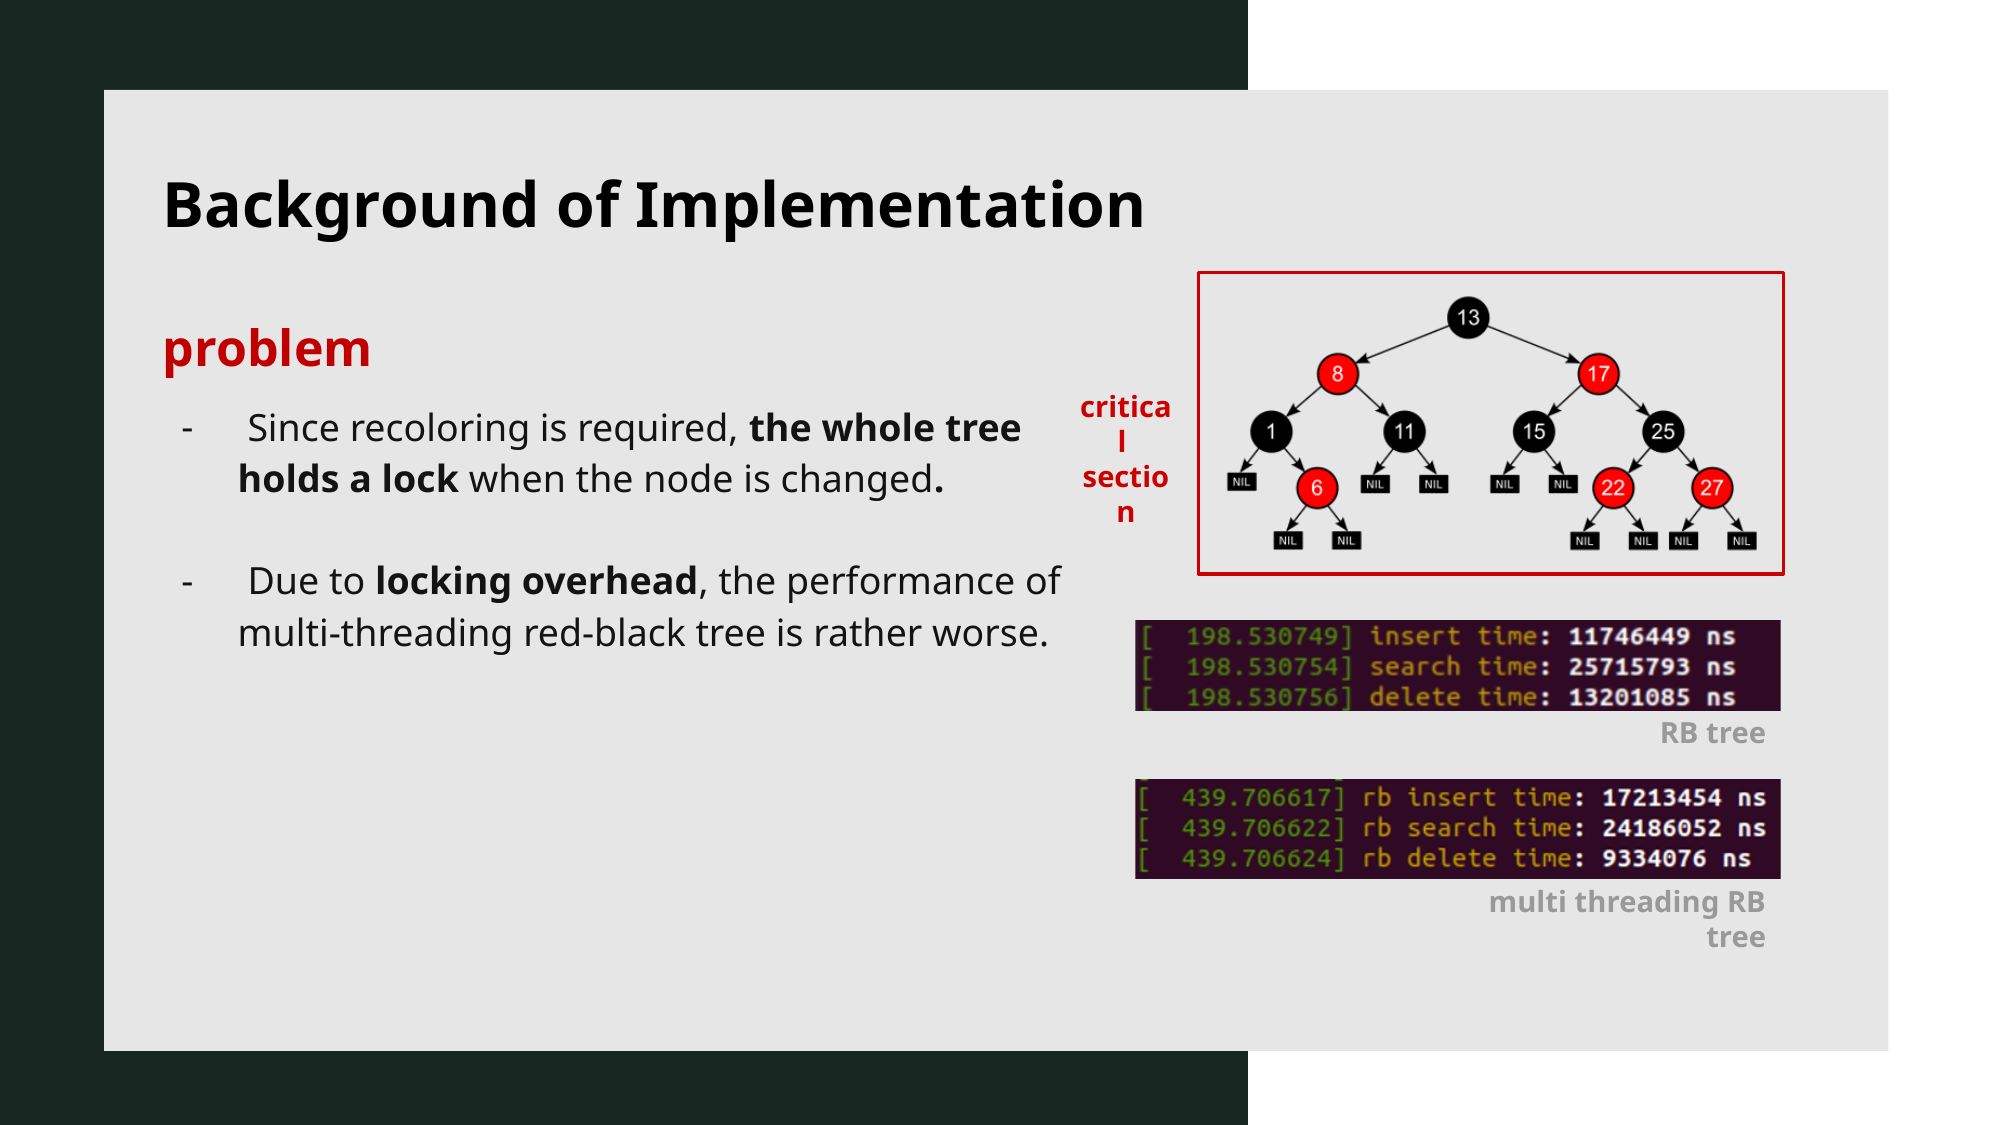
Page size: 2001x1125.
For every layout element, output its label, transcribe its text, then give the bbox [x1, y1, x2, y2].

text_box RB tree [1517, 719, 1782, 758]
text_box Background of Implementation problem Since recoloring is required, the whole tree holds a lock when the node is changed. Due to locking overhead, the performance of multi-threading red-black tree is rather worse. [147, 146, 1811, 995]
text_box multi threading RB tree [1426, 885, 1782, 961]
text_box critical section [1062, 372, 1189, 543]
text_box [1198, 272, 1784, 575]
picture [1135, 619, 1782, 712]
picture [1220, 290, 1762, 557]
picture [1135, 778, 1782, 879]
text_box [104, 89, 1889, 1051]
